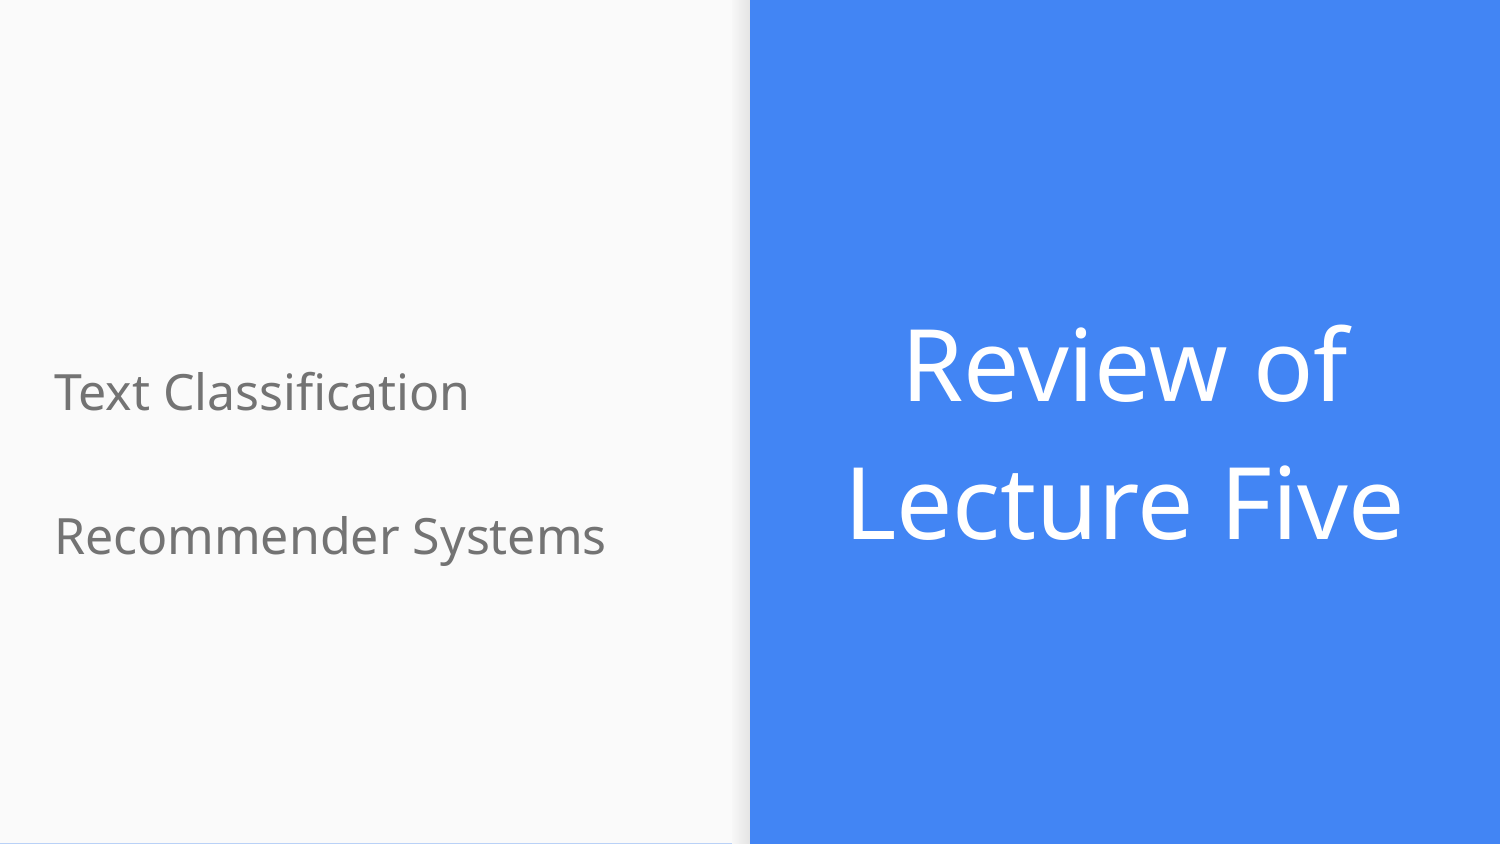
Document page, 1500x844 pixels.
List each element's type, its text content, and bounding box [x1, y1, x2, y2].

list Review of Lecture Five [810, 118, 1440, 725]
text_box Text Classification Recommender Systems [39, 209, 729, 702]
